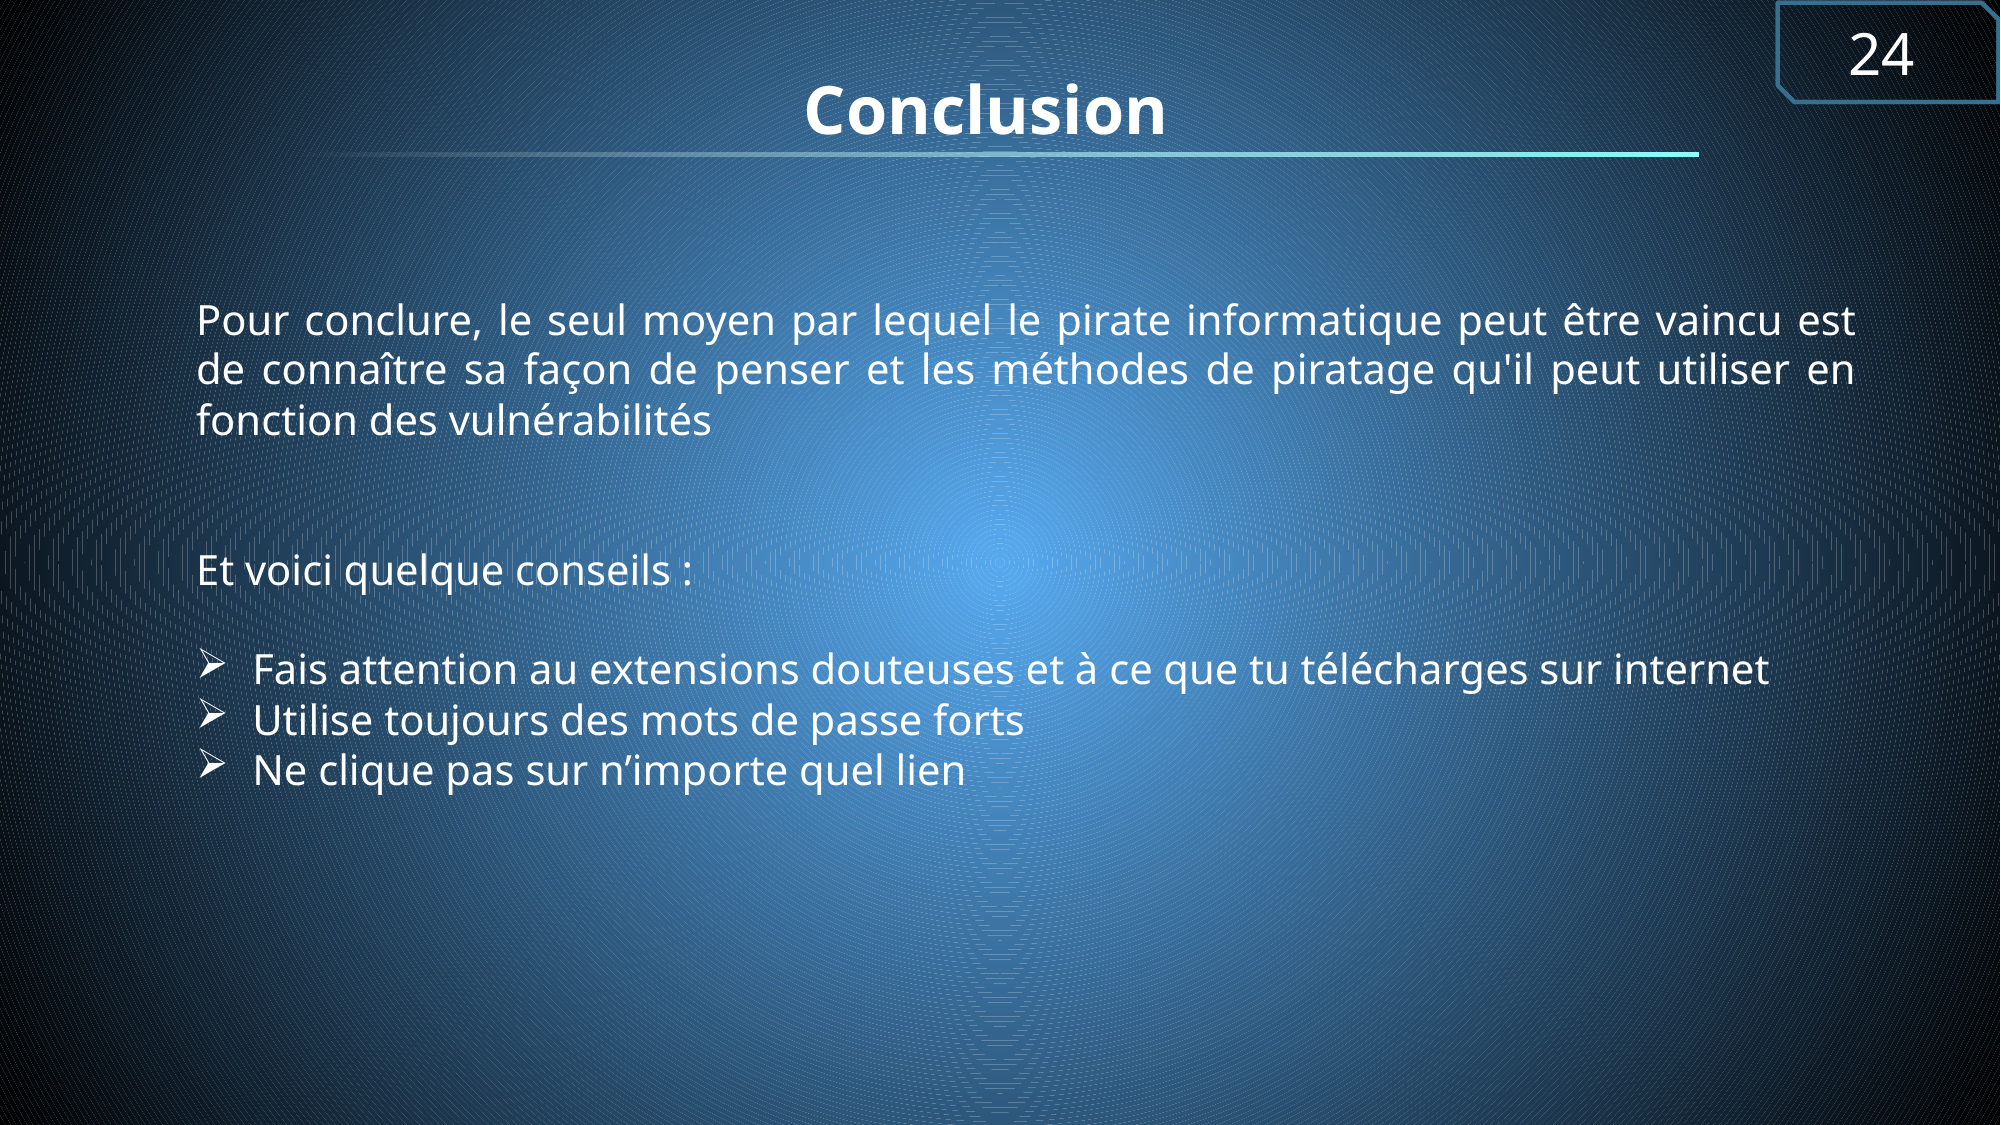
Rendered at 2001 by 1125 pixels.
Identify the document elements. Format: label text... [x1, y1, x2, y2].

text_box Conclusion [525, 60, 1464, 152]
text_box 24 [1833, 9, 1943, 95]
text_box [290, 152, 1699, 157]
text_box Pour conclure, le seul moyen par lequel le pirate informatique peut être vaincu est de connaître sa façon de penser et les méthodes de piratage qu'il peut utiliser en fonction des vulnérabilités Et voici quelque conseils : Fais attention au extensions douteuses et à ce que tu télécharges sur internet Utilise toujours des mots de passe forts Ne clique pas sur n’importe quel lien [181, 285, 1872, 801]
text_box [1775, 0, 2000, 105]
